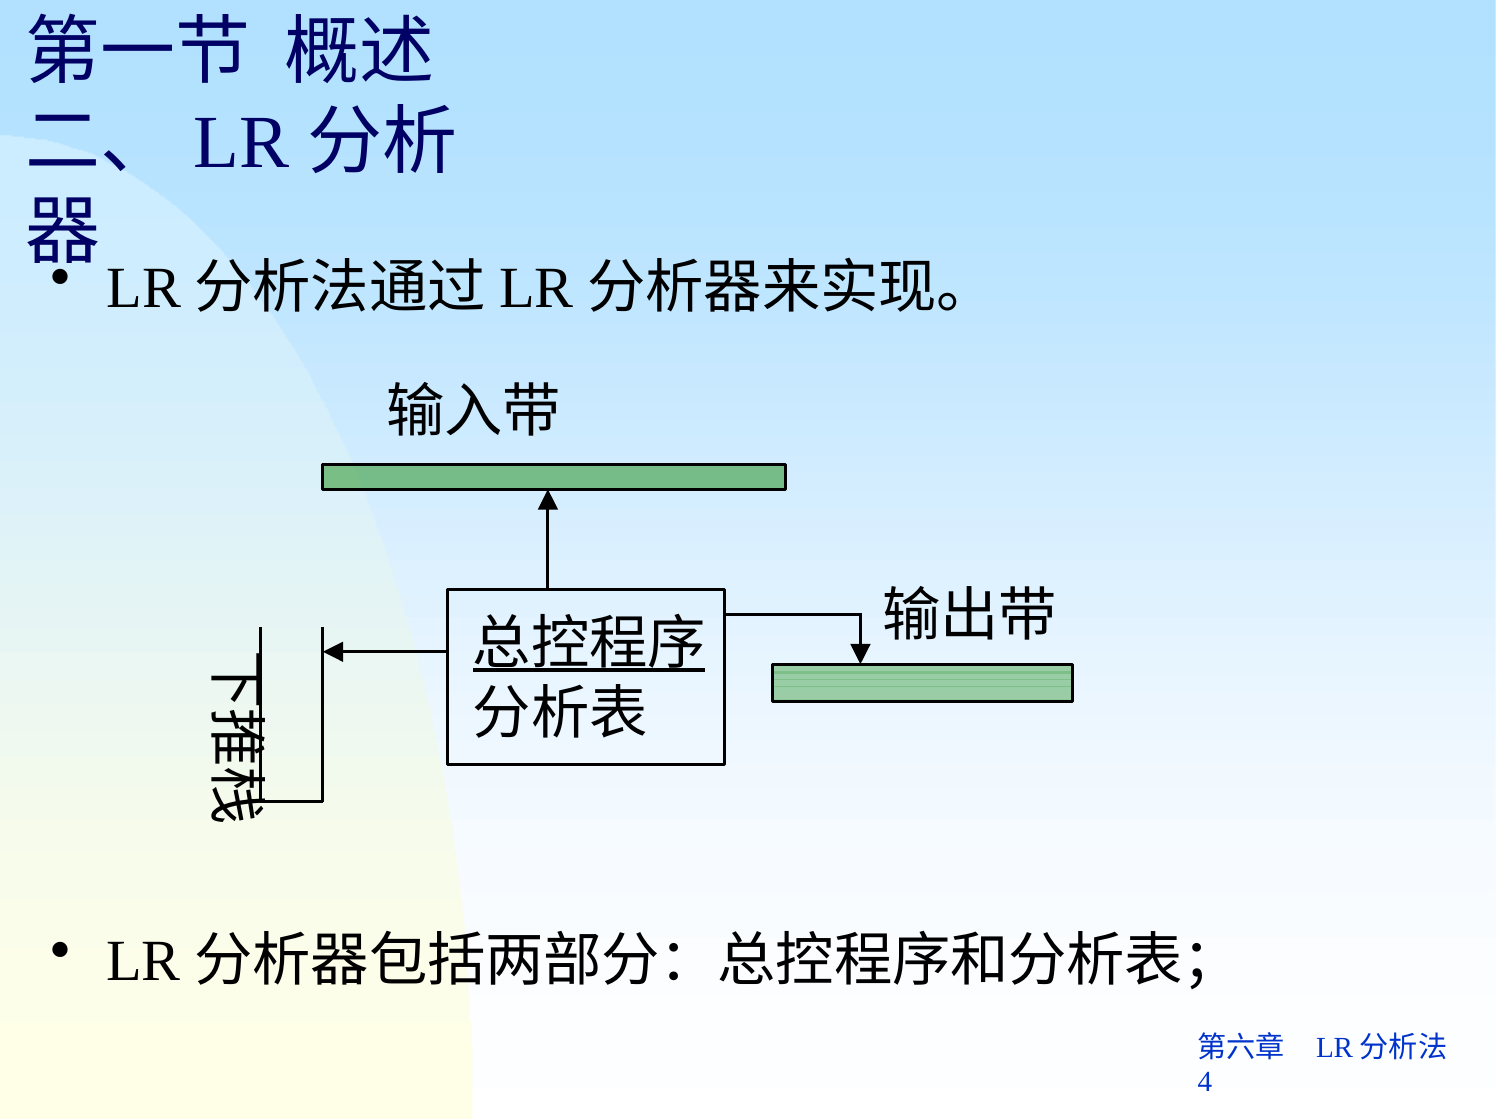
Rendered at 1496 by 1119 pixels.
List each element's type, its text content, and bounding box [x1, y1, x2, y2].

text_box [258, 489, 1075, 804]
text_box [321, 462, 788, 487]
text_box LR分析法通过LR分析器来实现。 输入带 [48, 247, 958, 444]
text_box 第六章 LR分析法 4 [1195, 1029, 1467, 1098]
title 第一节 概述 二、LR分析器 [23, 0, 499, 273]
text_box 下推栈 [187, 648, 251, 828]
text_box LR分析器包括两部分：总控程序和分析表； [48, 919, 1234, 992]
picture [0, 0, 1496, 1119]
